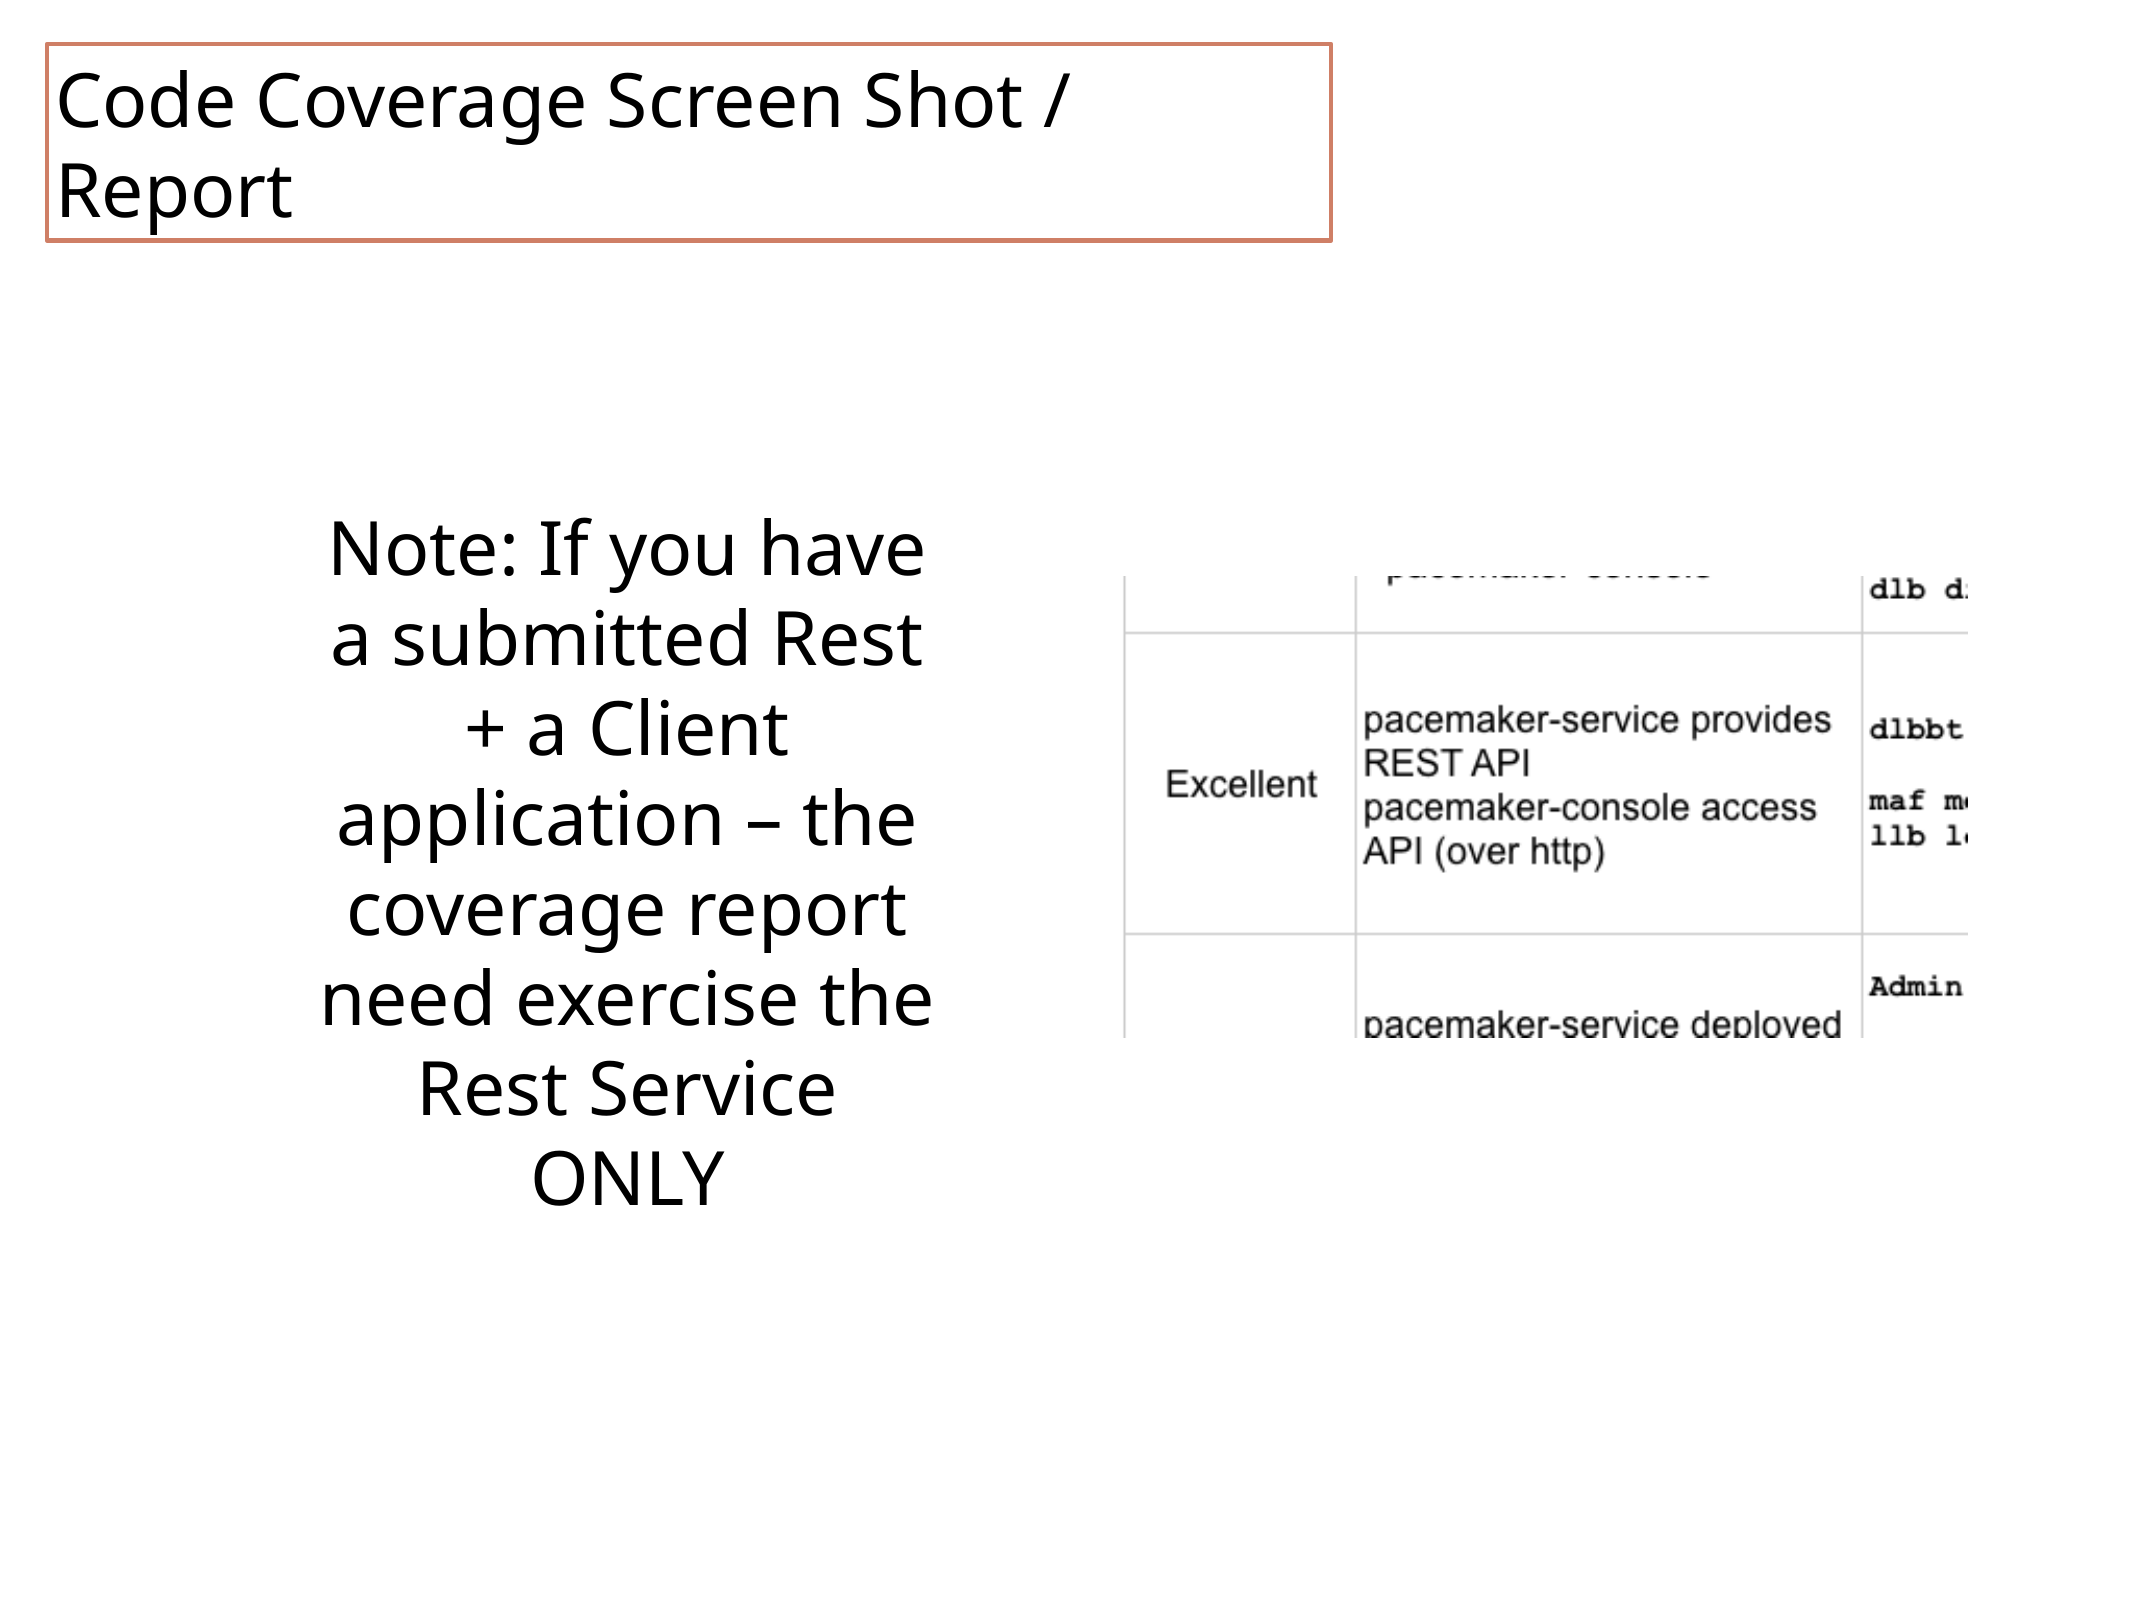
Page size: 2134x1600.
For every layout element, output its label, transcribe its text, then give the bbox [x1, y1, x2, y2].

picture [1073, 576, 1968, 1038]
text_box Note: If you have a submitted Rest + a Client application – the coverage report need exercise the Rest Service ONLY [303, 492, 952, 1230]
text_box Code Coverage Screen Shot / Report [45, 42, 1333, 243]
